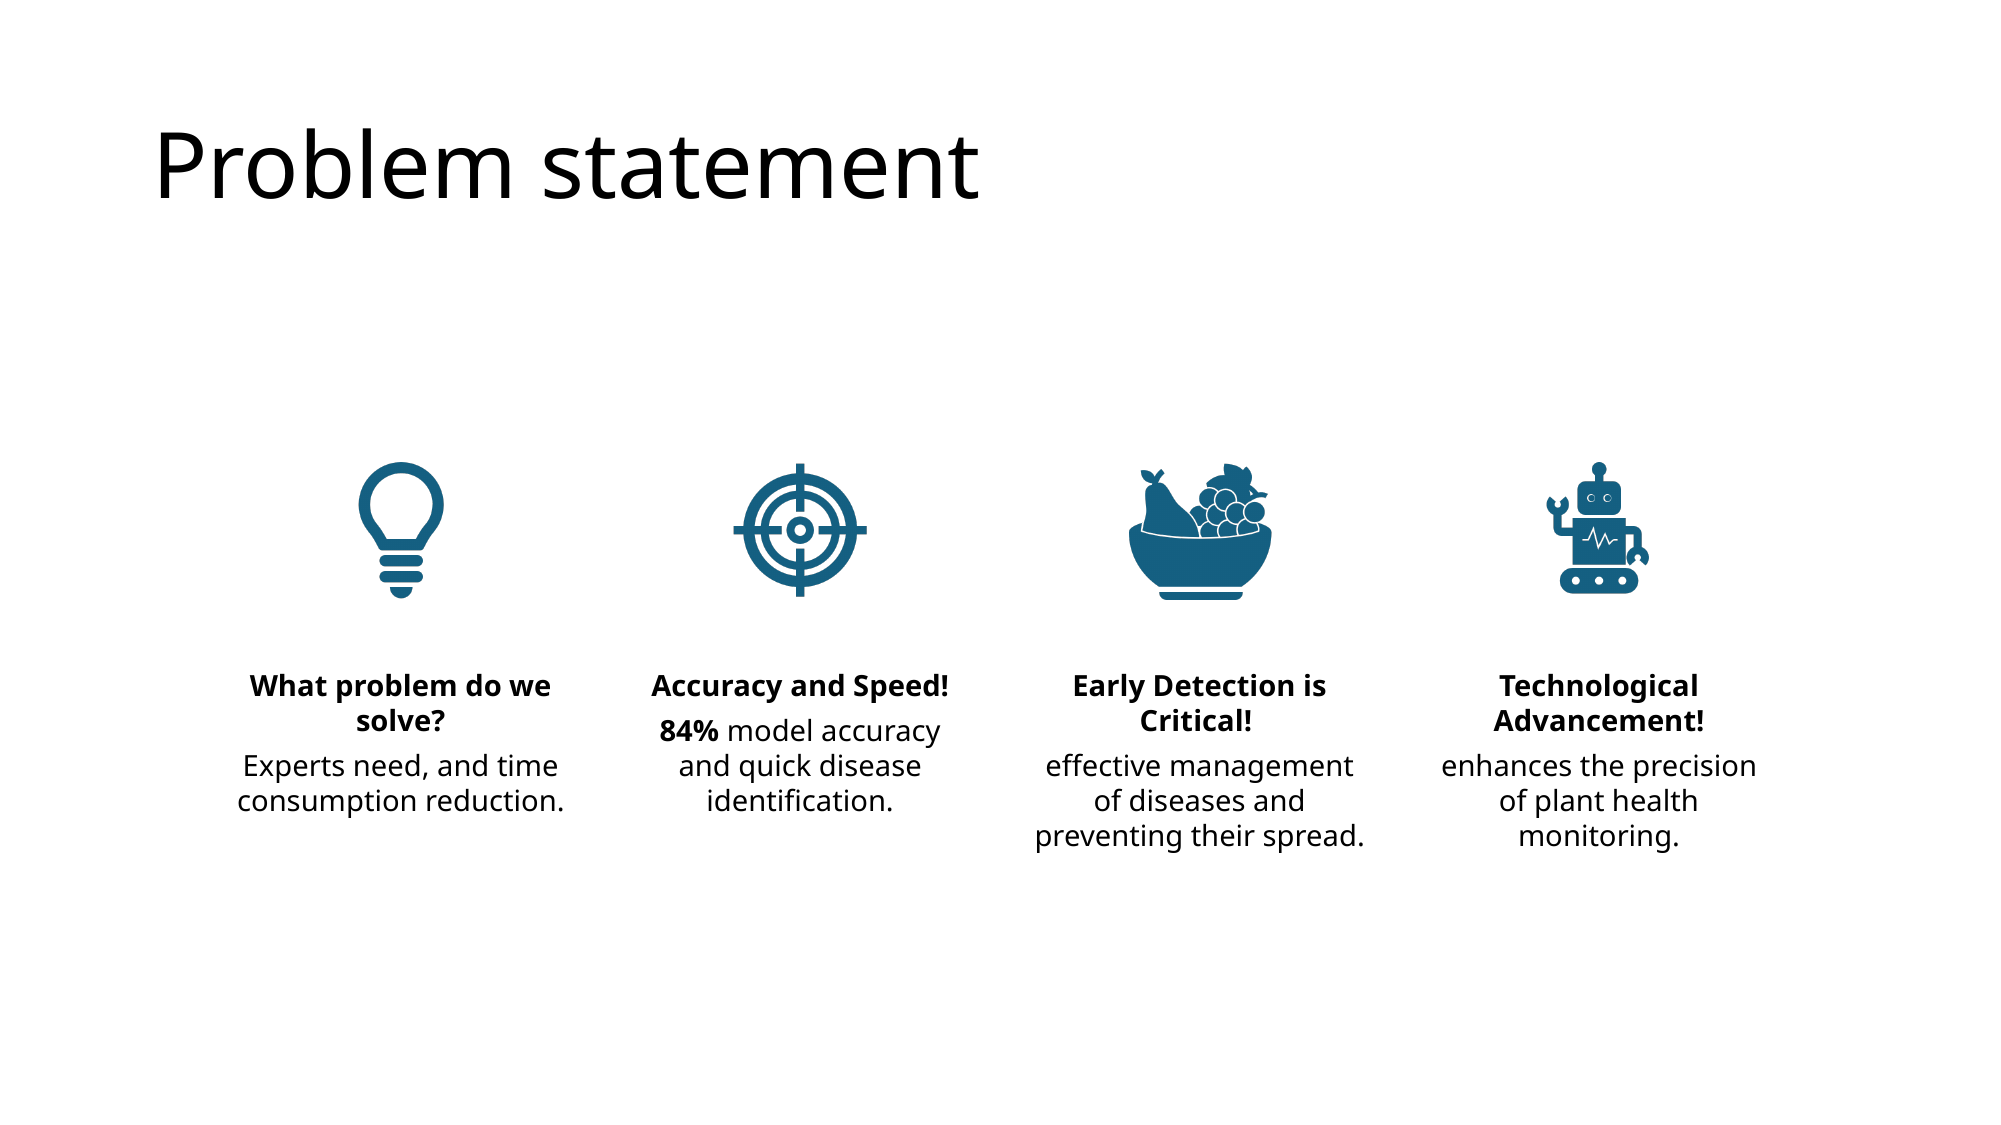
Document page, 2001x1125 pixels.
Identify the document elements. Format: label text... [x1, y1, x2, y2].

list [136, 298, 1863, 1014]
title Problem statement [137, 59, 1863, 278]
